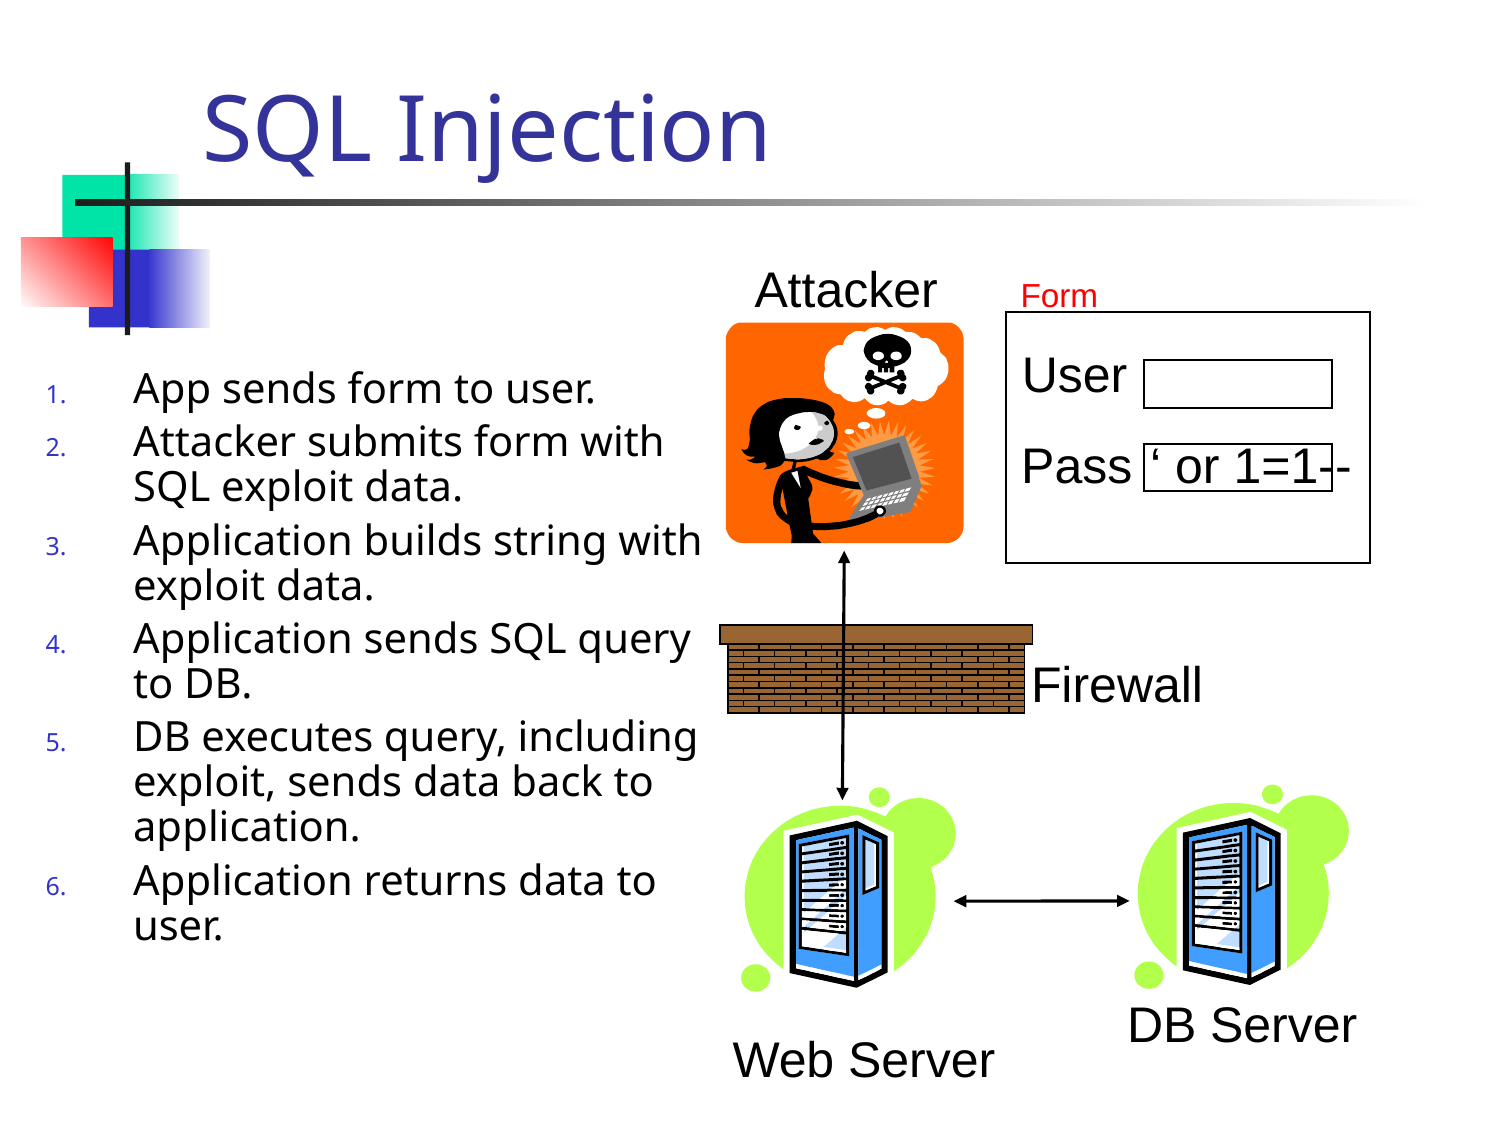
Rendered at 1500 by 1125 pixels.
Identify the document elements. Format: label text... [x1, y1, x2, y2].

text_box Attacker [739, 249, 953, 310]
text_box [724, 312, 1370, 1043]
title SQL Injection [187, 0, 1467, 188]
list App sends form to user. Attacker submits form with SQL exploit data. Application builds string with exploit data. Application sends SQL query to DB. DB executes query, including exploit, sends data back to application. Application returns data to user. [30, 359, 728, 1083]
text_box Form [1005, 266, 1148, 310]
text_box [719, 1045, 1033, 1073]
